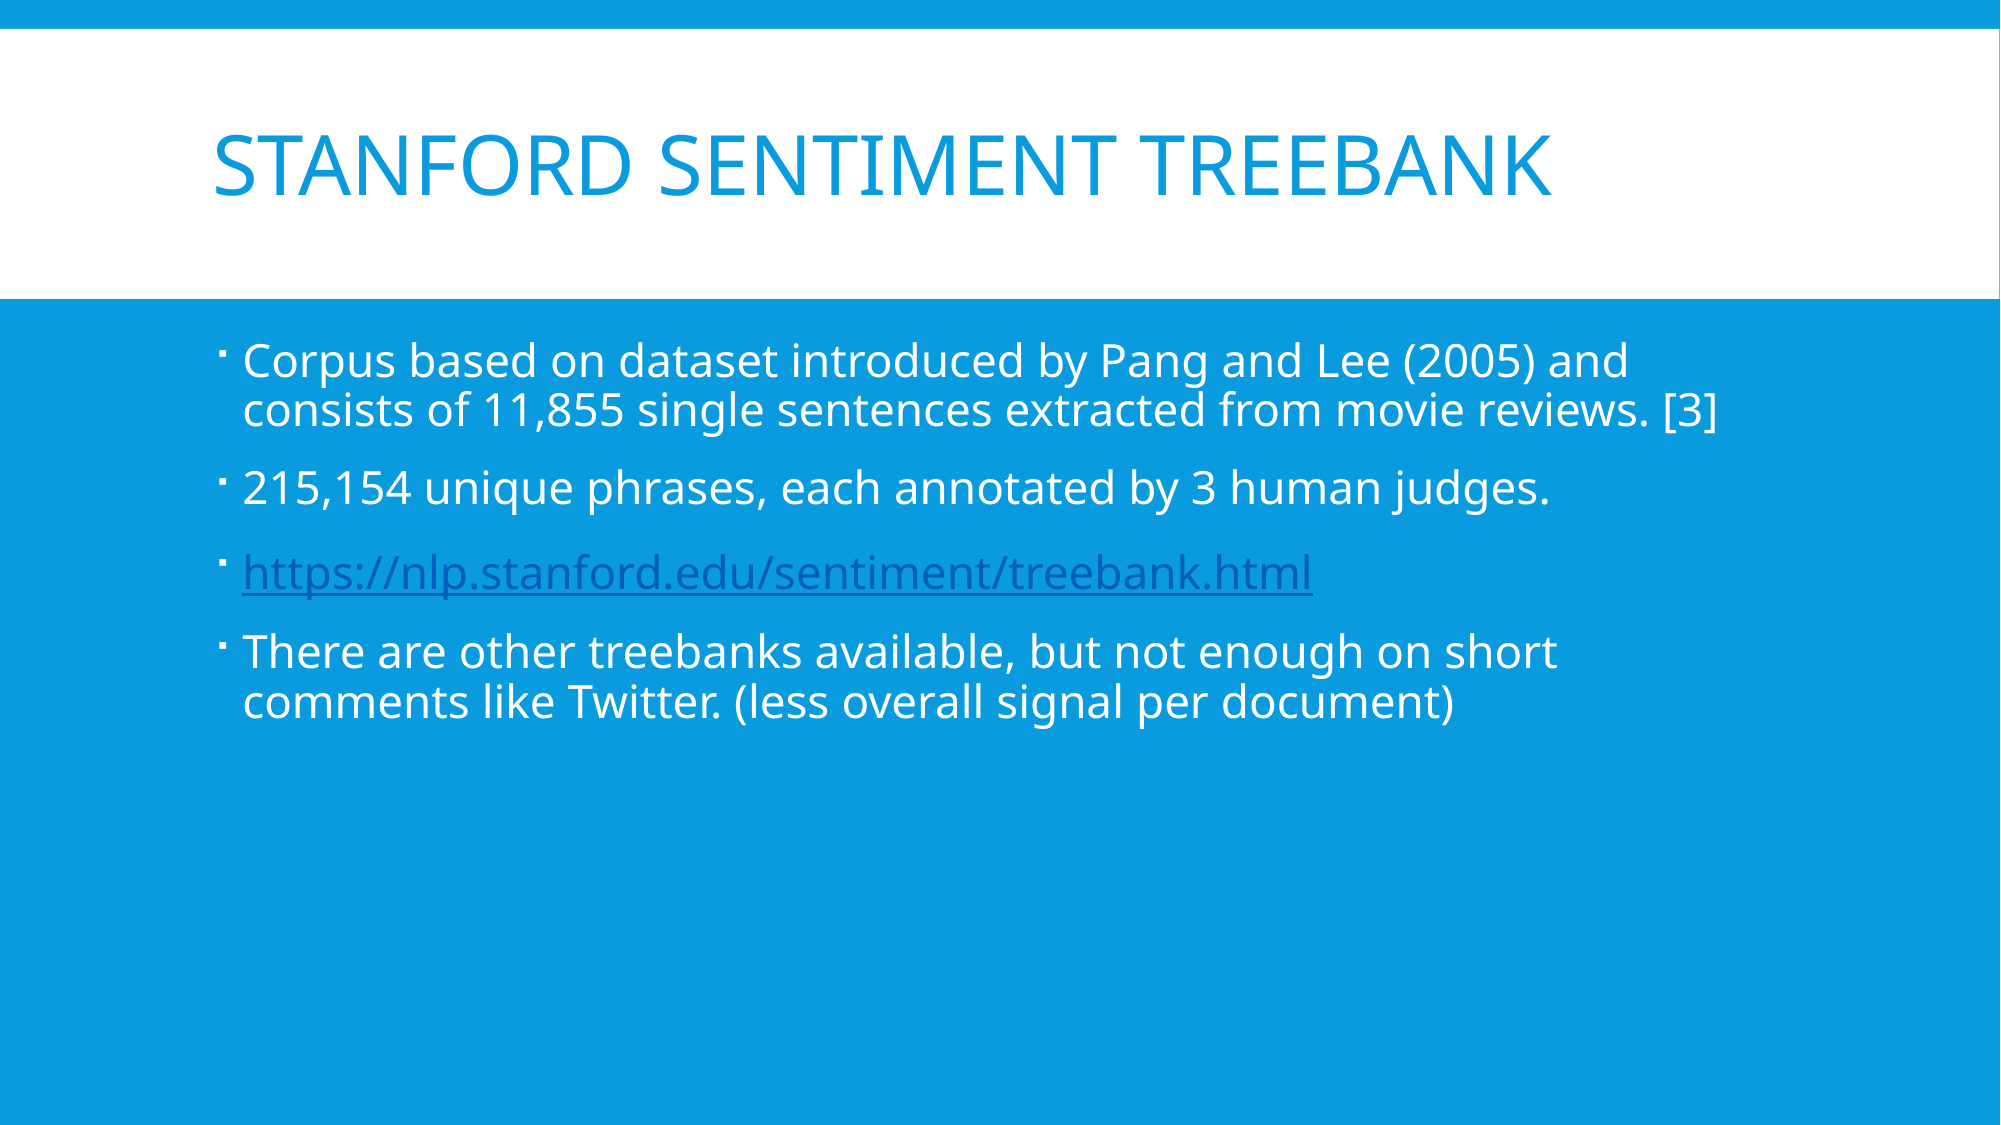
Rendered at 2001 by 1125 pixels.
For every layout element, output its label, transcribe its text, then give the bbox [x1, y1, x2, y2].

list Corpus based on dataset introduced by Pang and Lee (2005) and consists of 11,855 single sentences extracted from movie reviews. [3] 215,154 unique phrases, each annotated by 3 human judges. https://nlp.stanford.edu/sentiment/treebank.html There are other treebanks available, but not enough on short comments like Twitter. (less overall signal per document) [197, 329, 1803, 1020]
title Stanford Sentiment Treebank [197, 46, 1803, 295]
